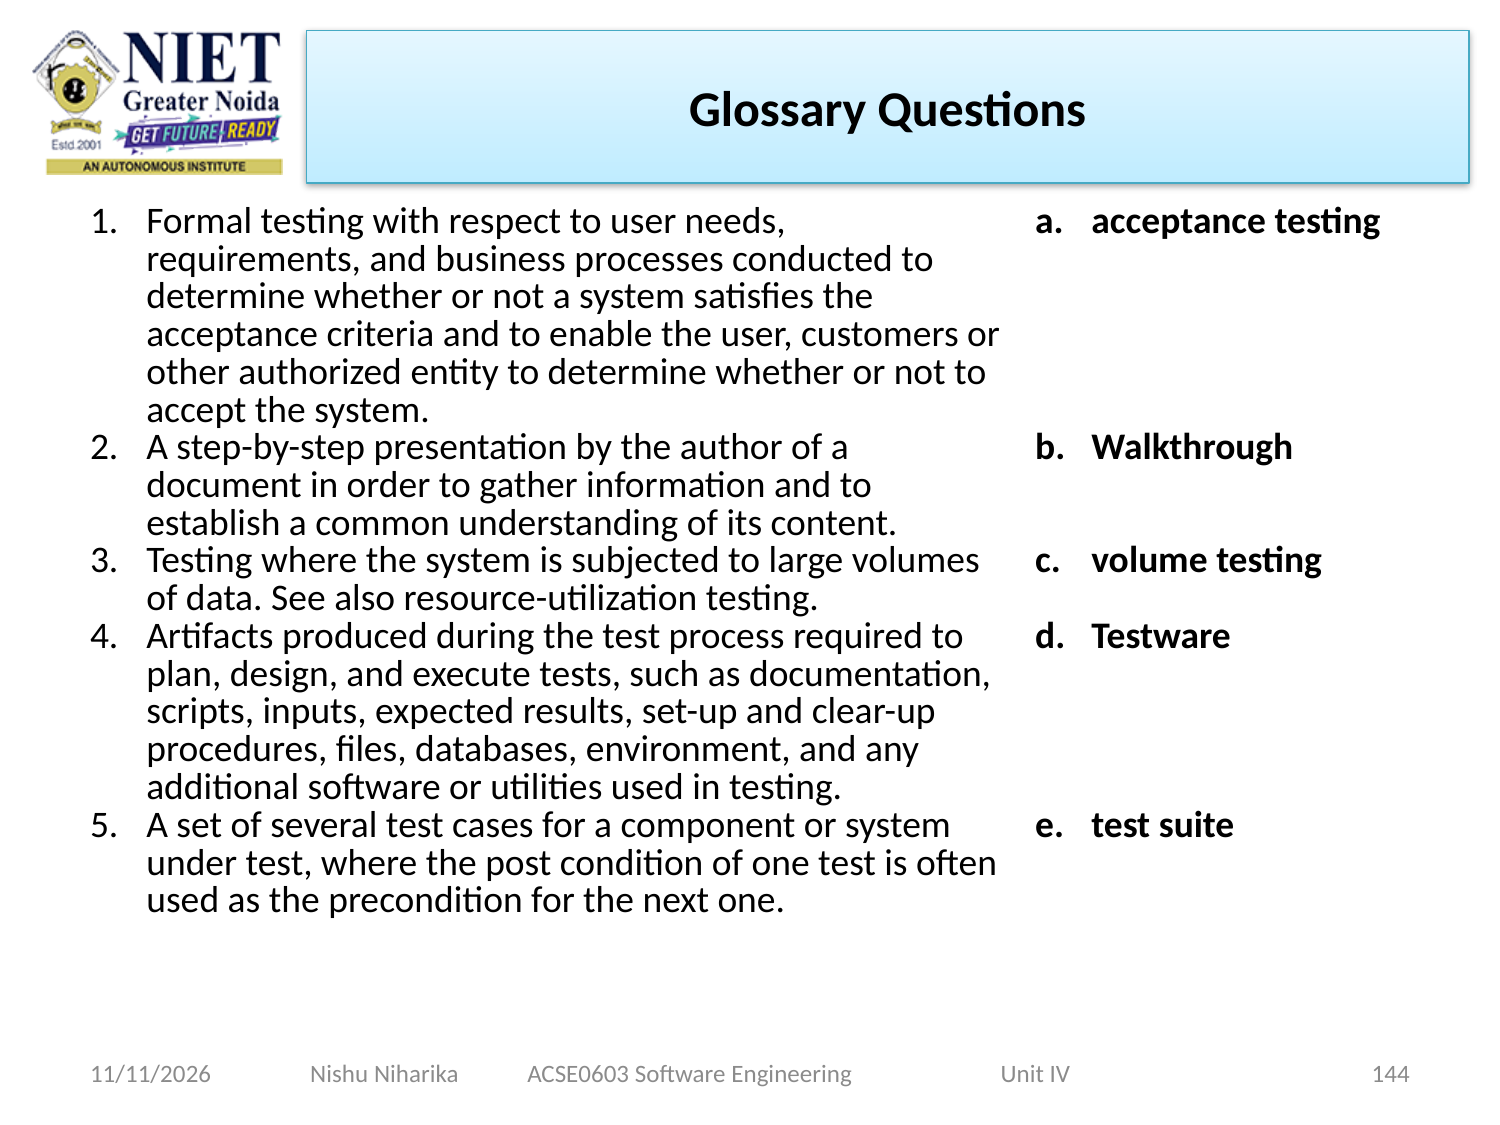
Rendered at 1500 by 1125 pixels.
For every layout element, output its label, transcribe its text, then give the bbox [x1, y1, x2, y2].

picture [32, 30, 284, 176]
text_box Glossary Questions [306, 30, 1470, 184]
slide_number 144 [1074, 1043, 1425, 1103]
footer Nishu Niharika ACSE0603 Software Engineering Unit IV [242, 1043, 1074, 1103]
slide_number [75, 1043, 242, 1103]
table_header Formal testing with respect to user needs, requirements, and business processes conducted to determine whether or not a system satisfies the acceptance criteria and to enable the user, customers or other authorized entity to determine whether or not to accept the system. A step-by-step presentation by the author of a document in order to gather information and to establish a common understanding of its content. Testing where the system is subjected to large volumes of data. See also resource-utilization testing. Artifacts produced during the test process required to plan, design, and execute tests, such as documentation, scripts, inputs, expected results, set-up and clear-up procedures, files, databases, environment, and any additional software or utilities used in testing. A set of several test cases for a component or system under test, where the post condition of one test is often used as the precondition for the next one. [75, 198, 1020, 1043]
table_header acceptance testing Walkthrough volume testing Testware test suite [1020, 198, 1447, 1043]
